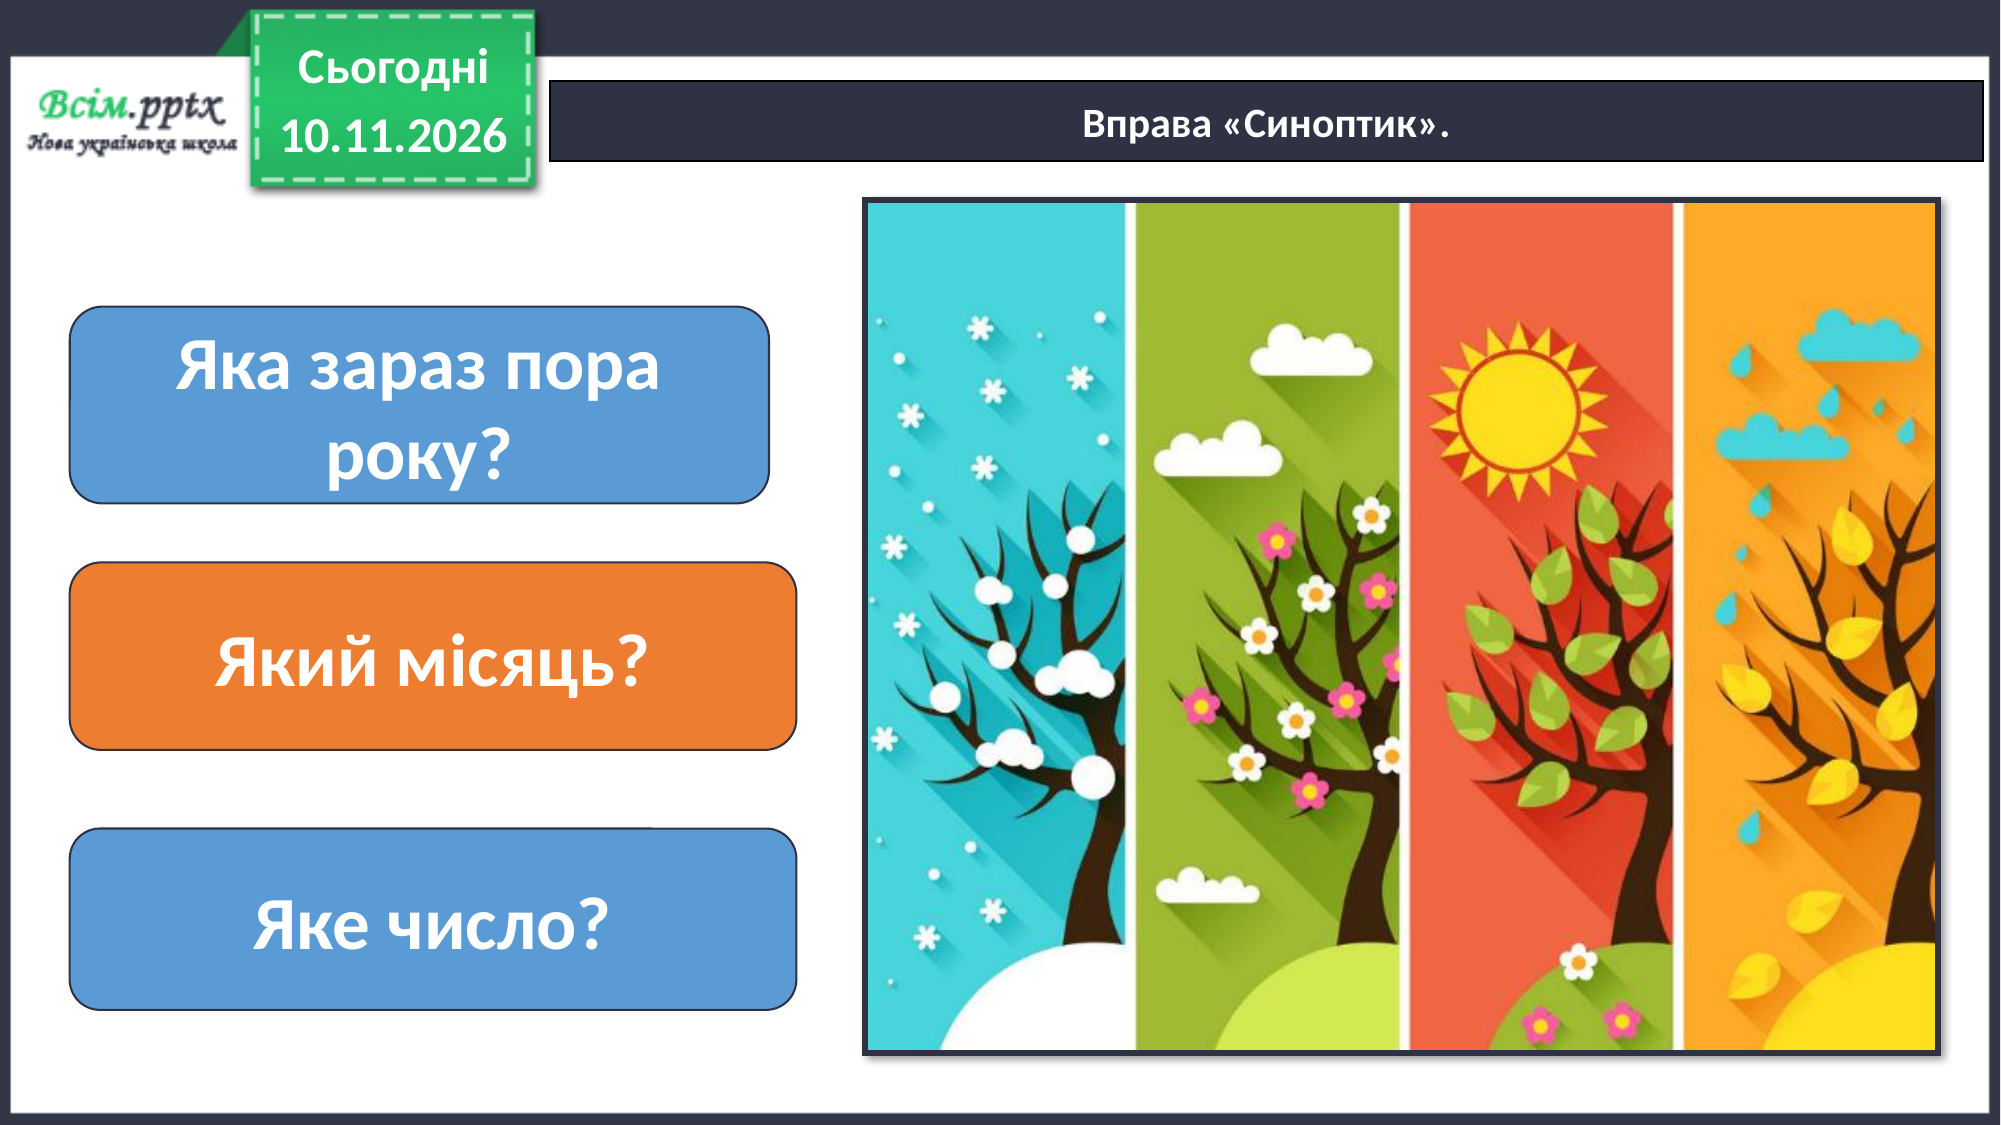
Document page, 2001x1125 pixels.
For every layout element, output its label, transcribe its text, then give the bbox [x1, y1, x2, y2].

text_box 18.04.2022 [263, 101, 524, 164]
text_box Який місяць? [68, 561, 798, 751]
text_box Сьогодні [284, 26, 535, 101]
text_box Вправа «Синоптик». [549, 80, 1984, 162]
text_box Яка зараз пора року? [68, 305, 771, 505]
picture [0, 0, 2001, 1125]
text_box Яке число? [68, 827, 798, 1011]
